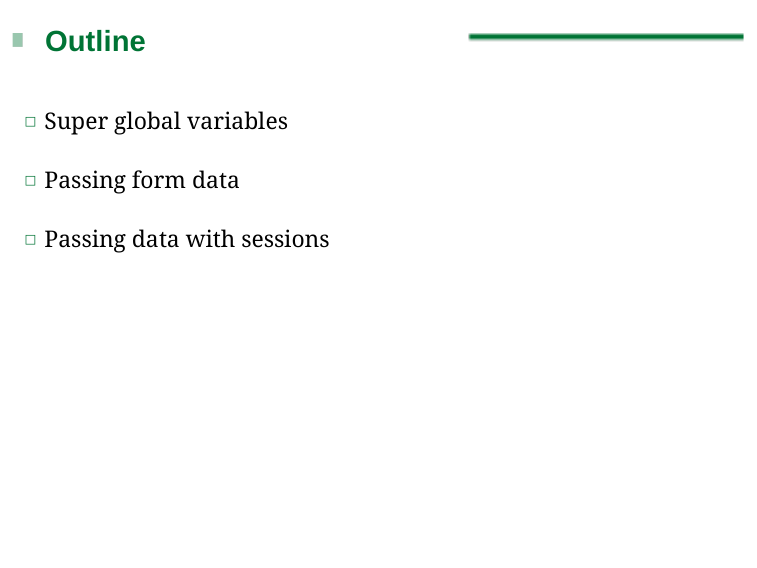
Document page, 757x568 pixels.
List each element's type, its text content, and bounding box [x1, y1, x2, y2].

picture [12, 33, 745, 47]
list Super global variables Passing form data Passing data with sessions [22, 106, 732, 322]
title Outline [45, 22, 754, 58]
